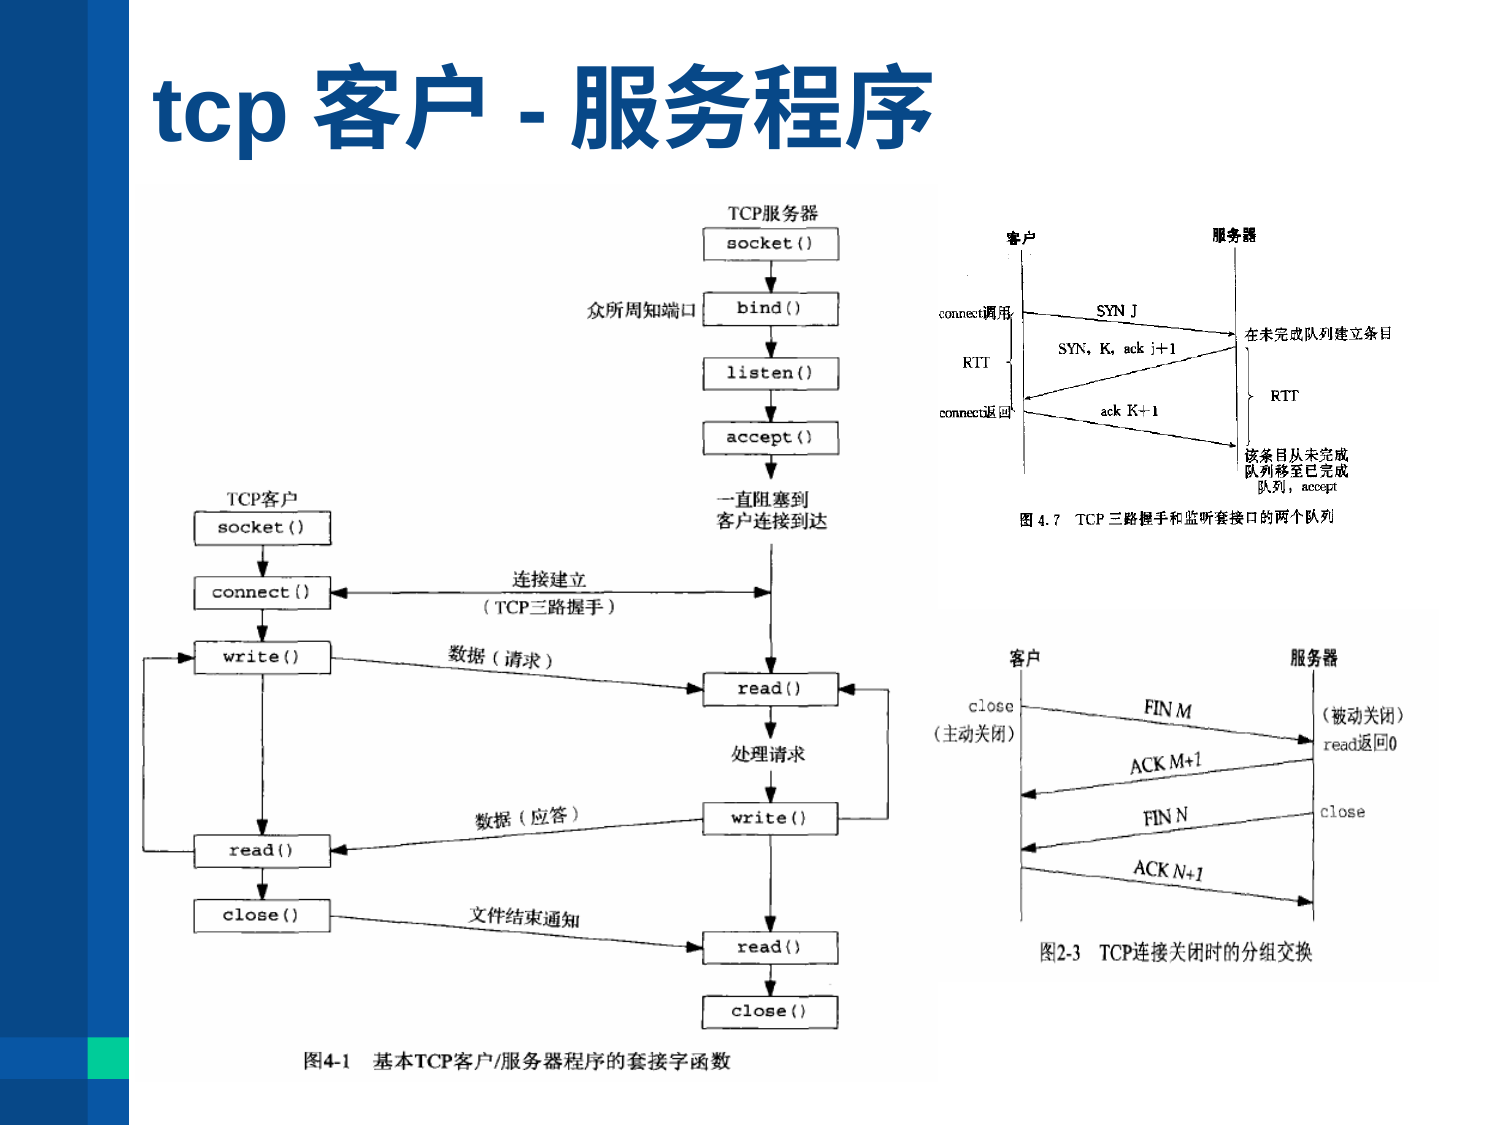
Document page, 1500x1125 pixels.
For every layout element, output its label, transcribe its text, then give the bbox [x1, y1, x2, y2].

picture [135, 184, 1439, 1082]
title tcp客户-服务程序 [137, 32, 1451, 221]
